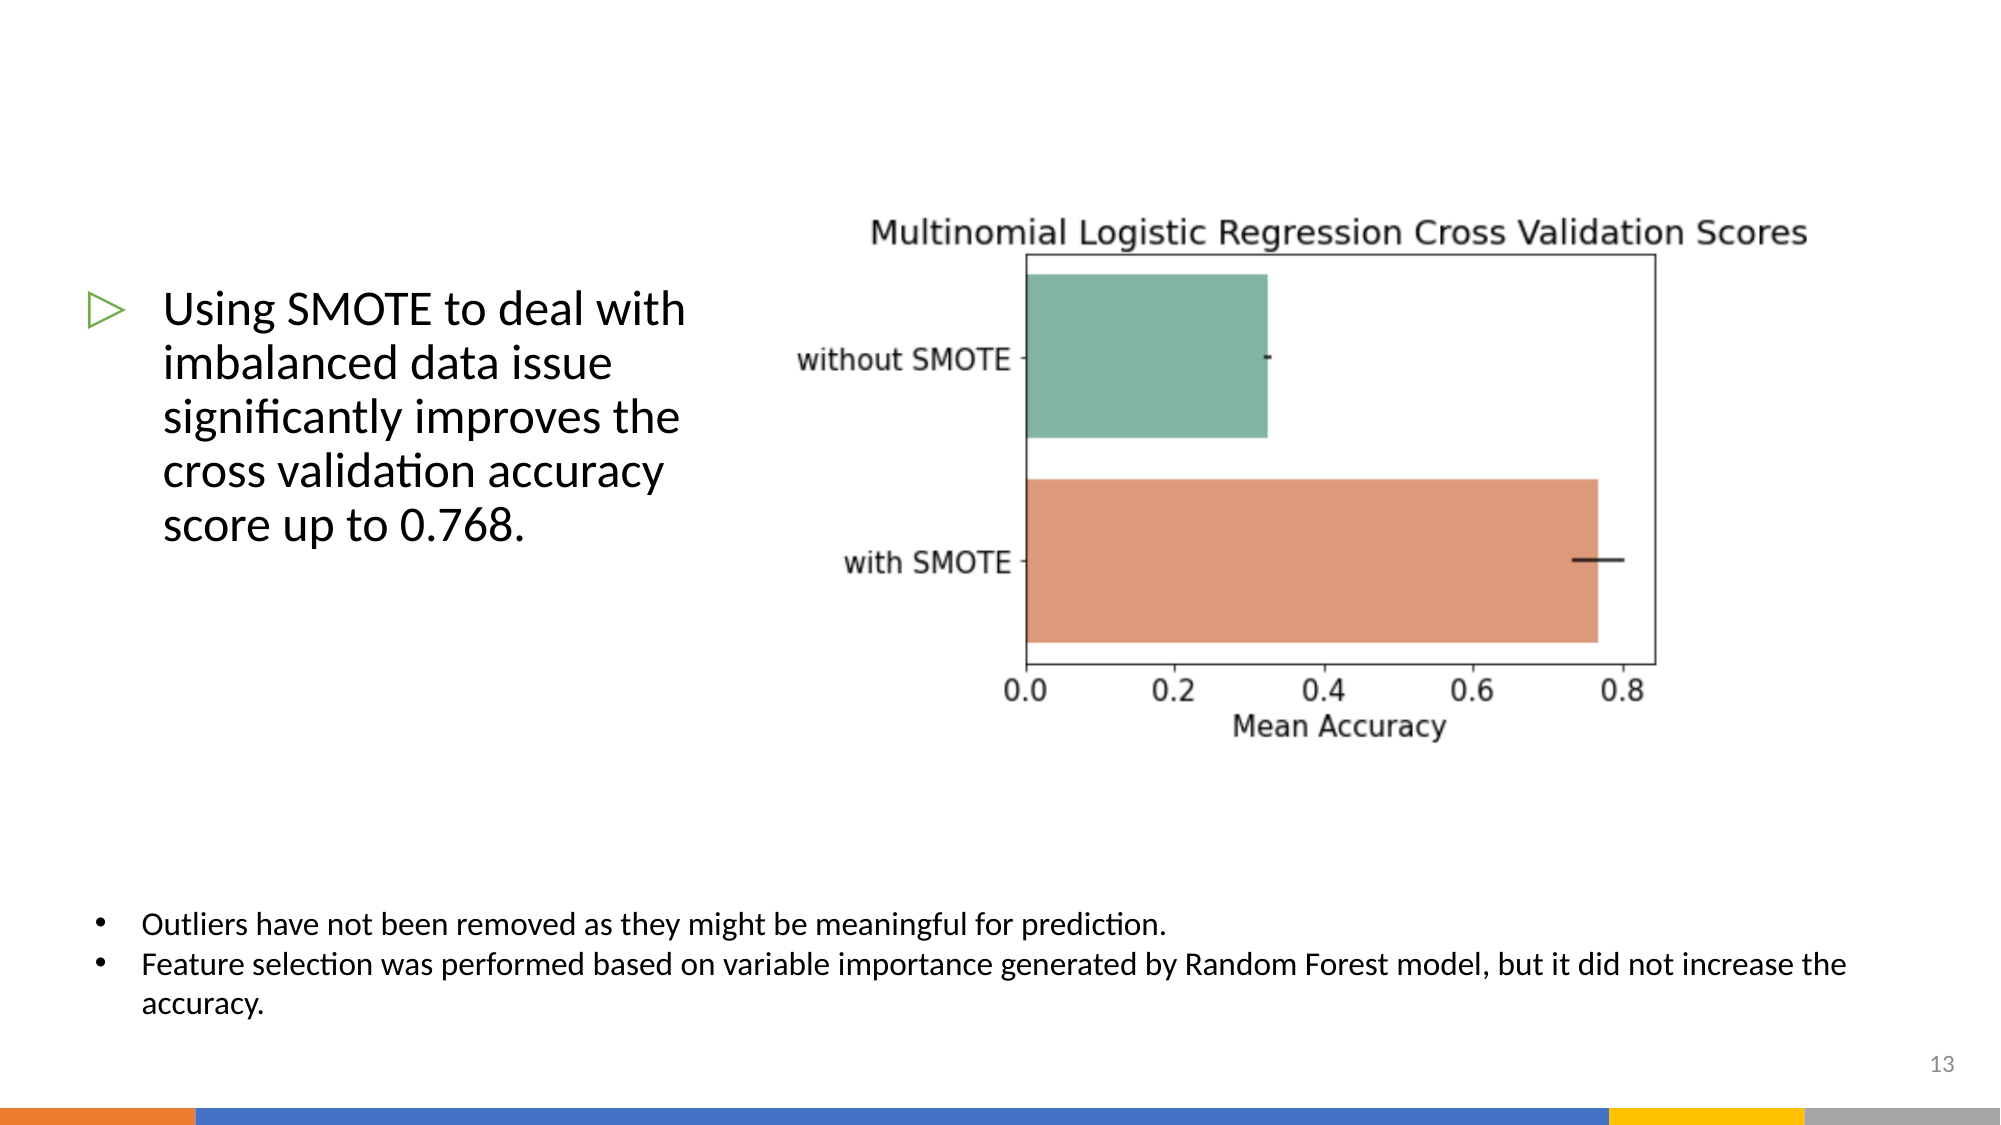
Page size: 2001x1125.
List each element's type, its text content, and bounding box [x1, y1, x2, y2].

list Using SMOTE to deal with imbalanced data issue significantly improves the cross validation accuracy score up to 0.768. [42, 262, 727, 942]
text_box Outliers have not been removed as they might be meaningful for prediction. Feature selection was performed based on variable importance generated by Random Forest model, but it did not increase the accuracy. [79, 894, 1958, 1029]
slide_number 13 [1854, 1027, 1975, 1096]
picture [779, 207, 1855, 762]
